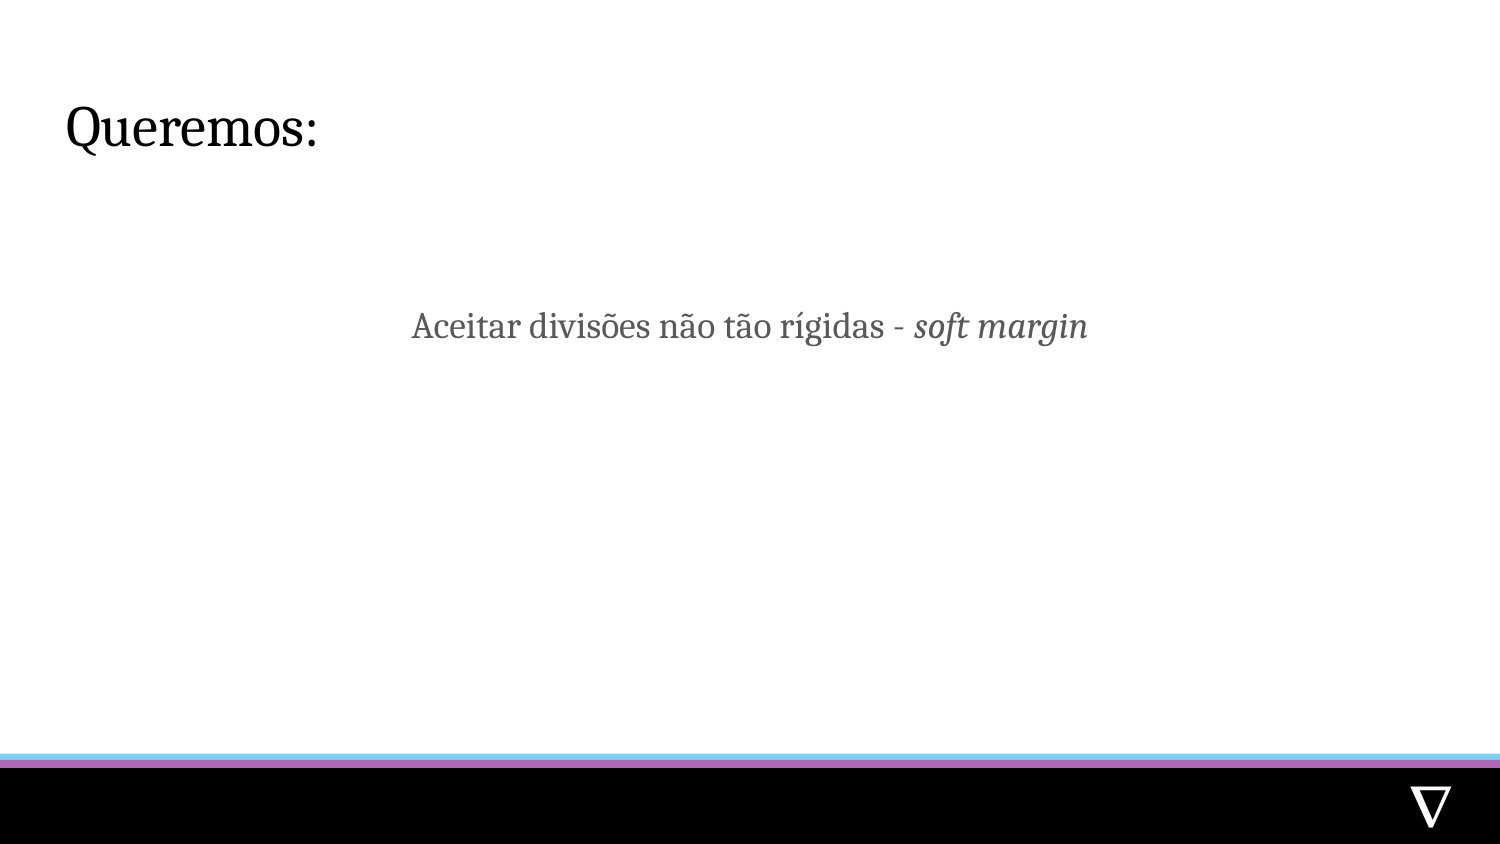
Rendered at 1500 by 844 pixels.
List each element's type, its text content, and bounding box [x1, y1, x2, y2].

title Queremos: [51, 72, 1449, 167]
list Aceitar divisões não tão rígidas - soft margin [51, 185, 1449, 747]
picture [1405, 781, 1455, 831]
